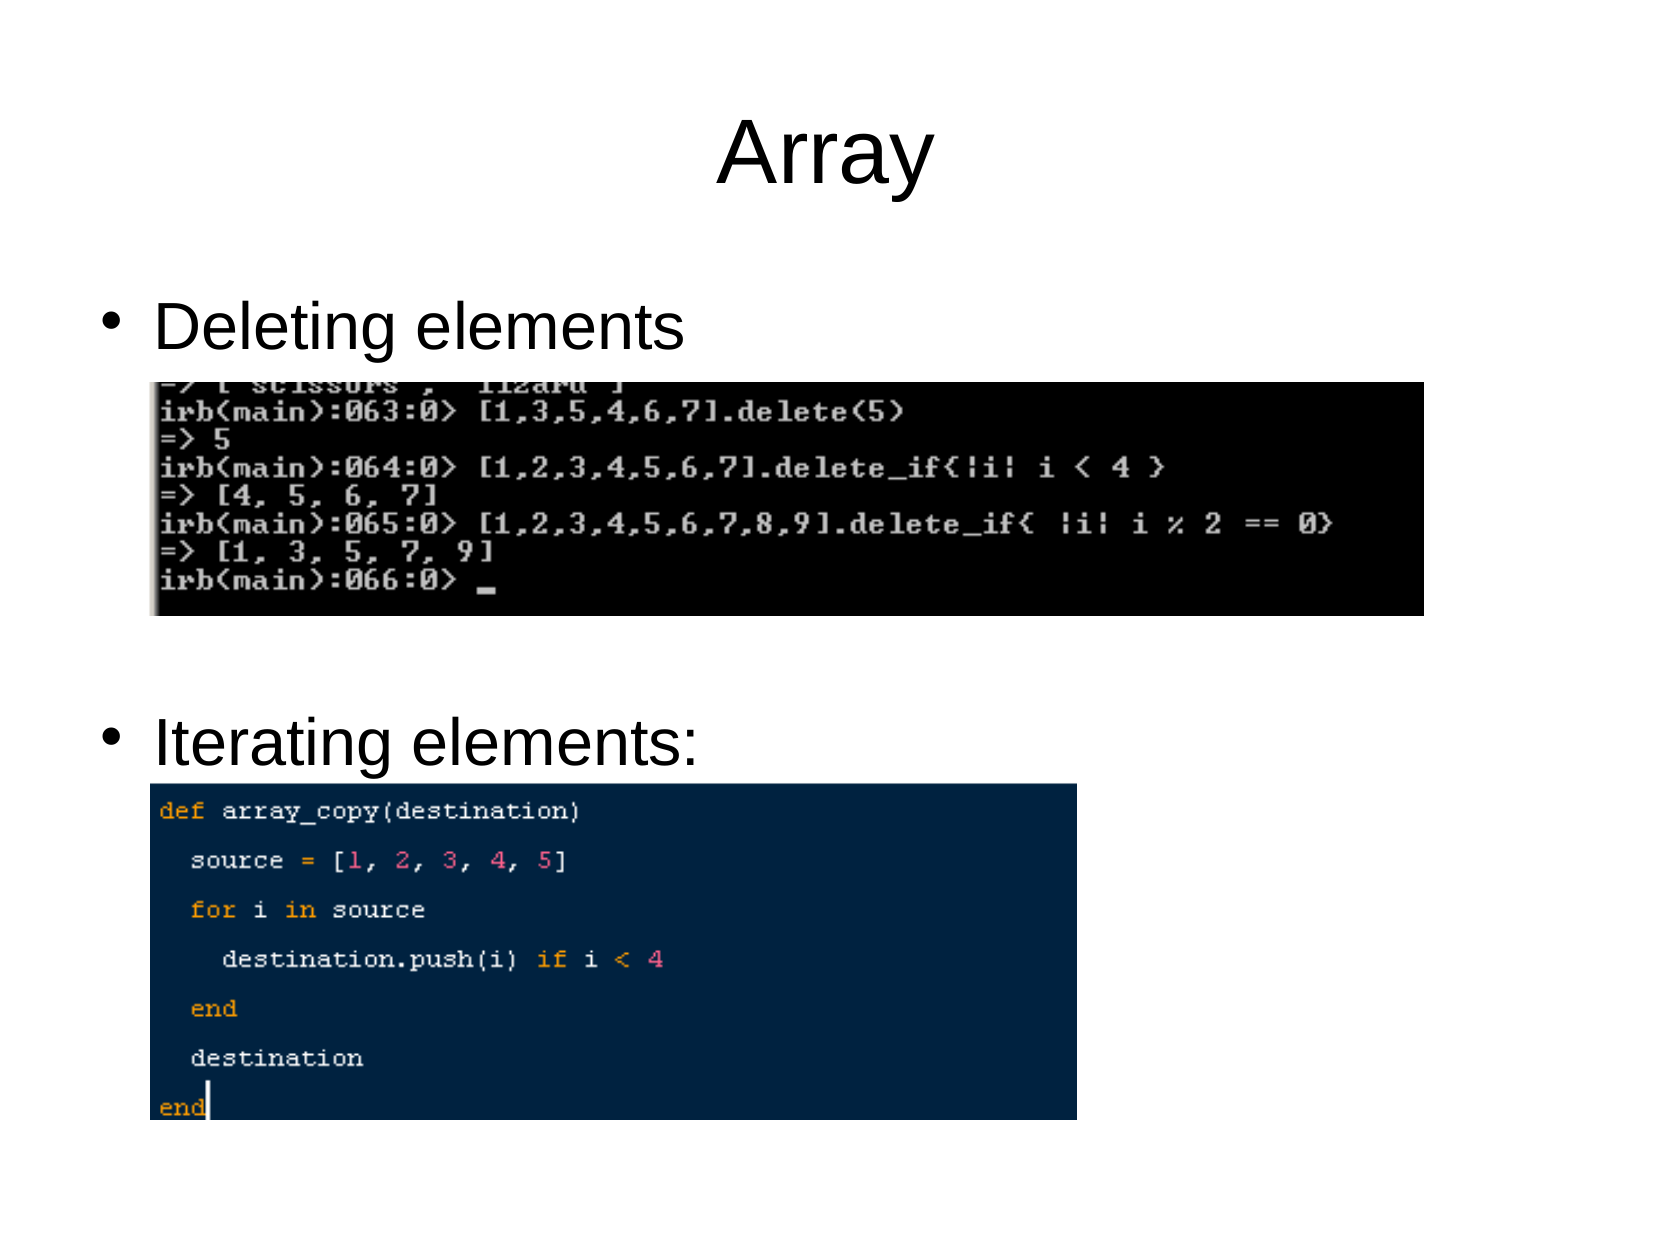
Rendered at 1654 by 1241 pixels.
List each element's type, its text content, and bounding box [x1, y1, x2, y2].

title Array [82, 49, 1571, 257]
picture [148, 382, 1424, 617]
list Deleting elements Iterating elements: [82, 290, 1571, 1109]
picture [150, 782, 1077, 1121]
